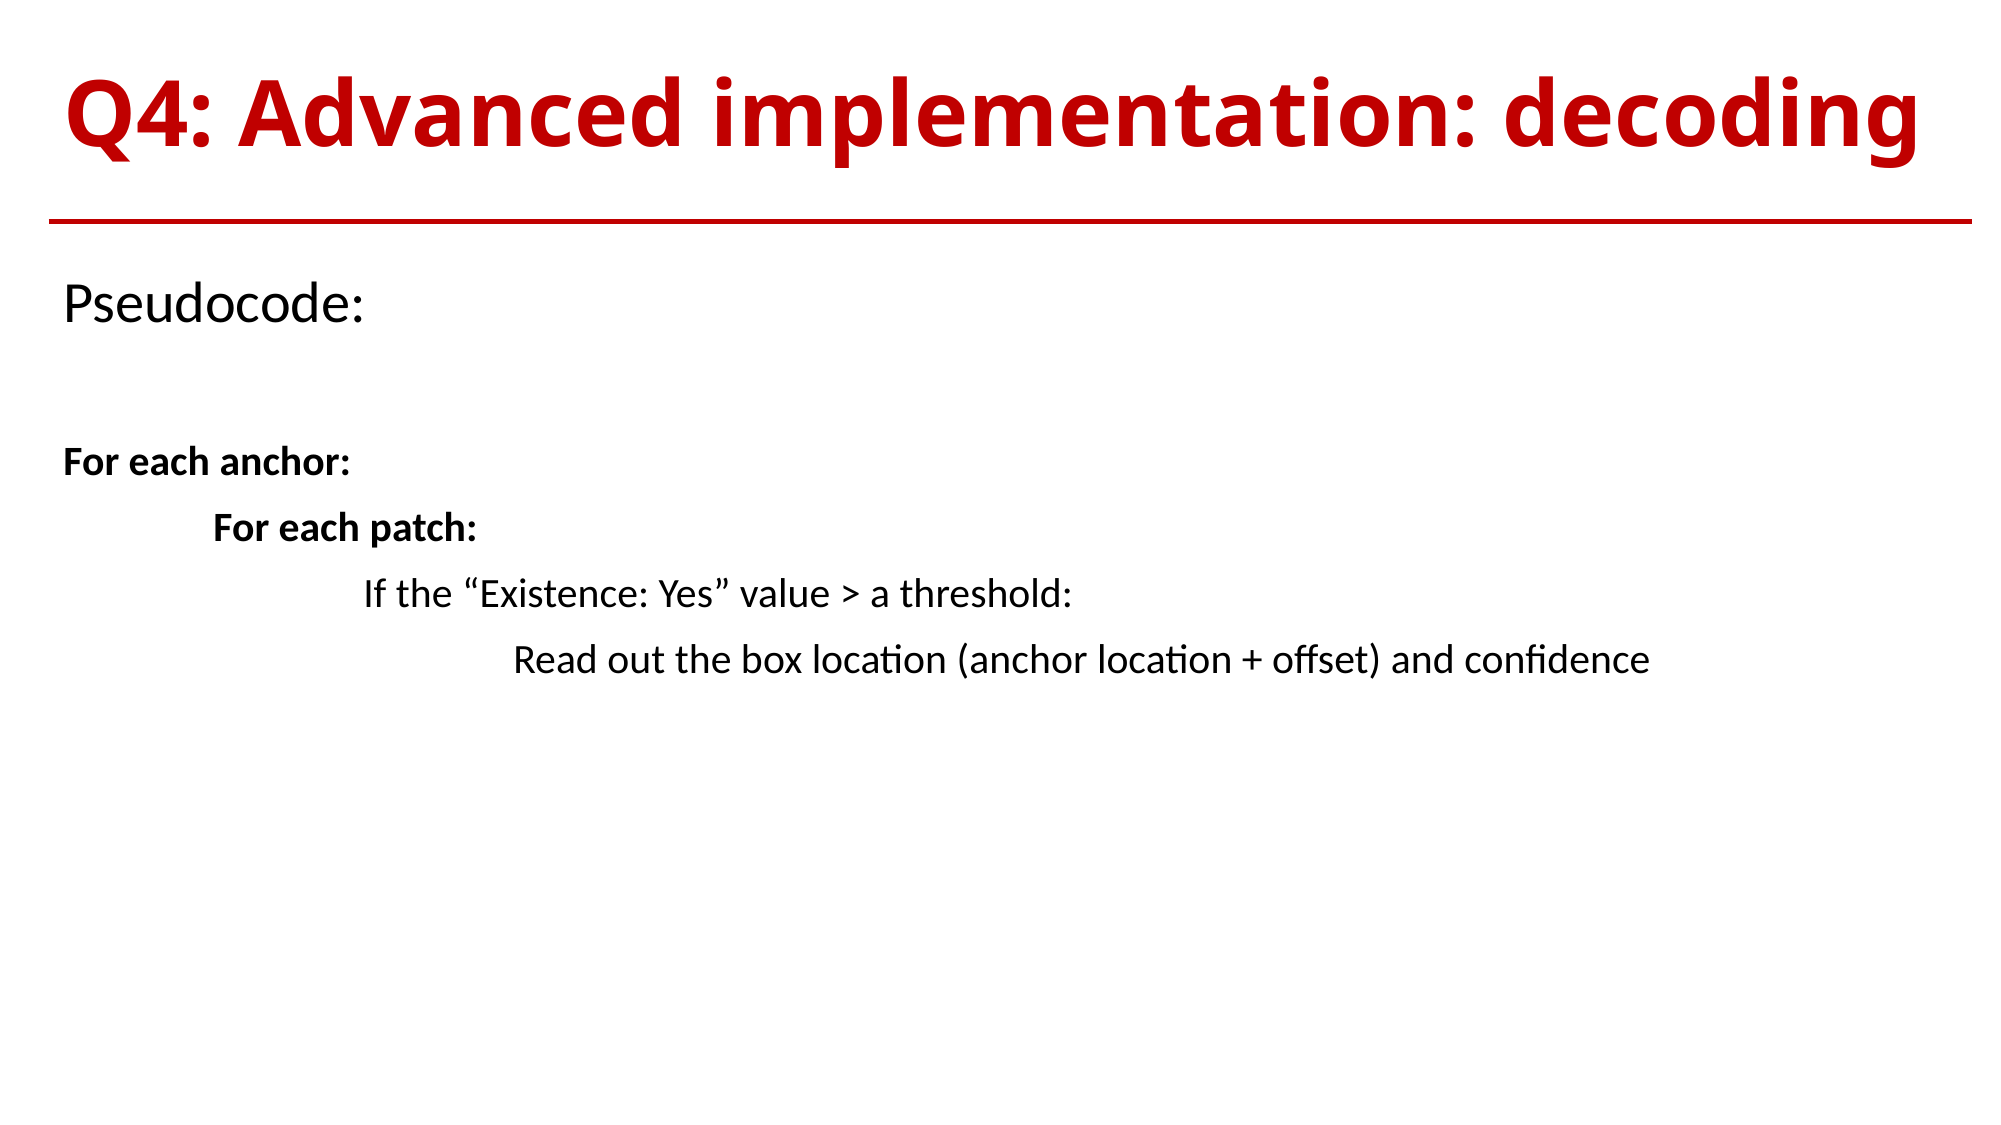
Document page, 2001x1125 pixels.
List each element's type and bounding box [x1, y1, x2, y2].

list [48, 264, 1972, 1014]
title [48, 41, 1972, 192]
